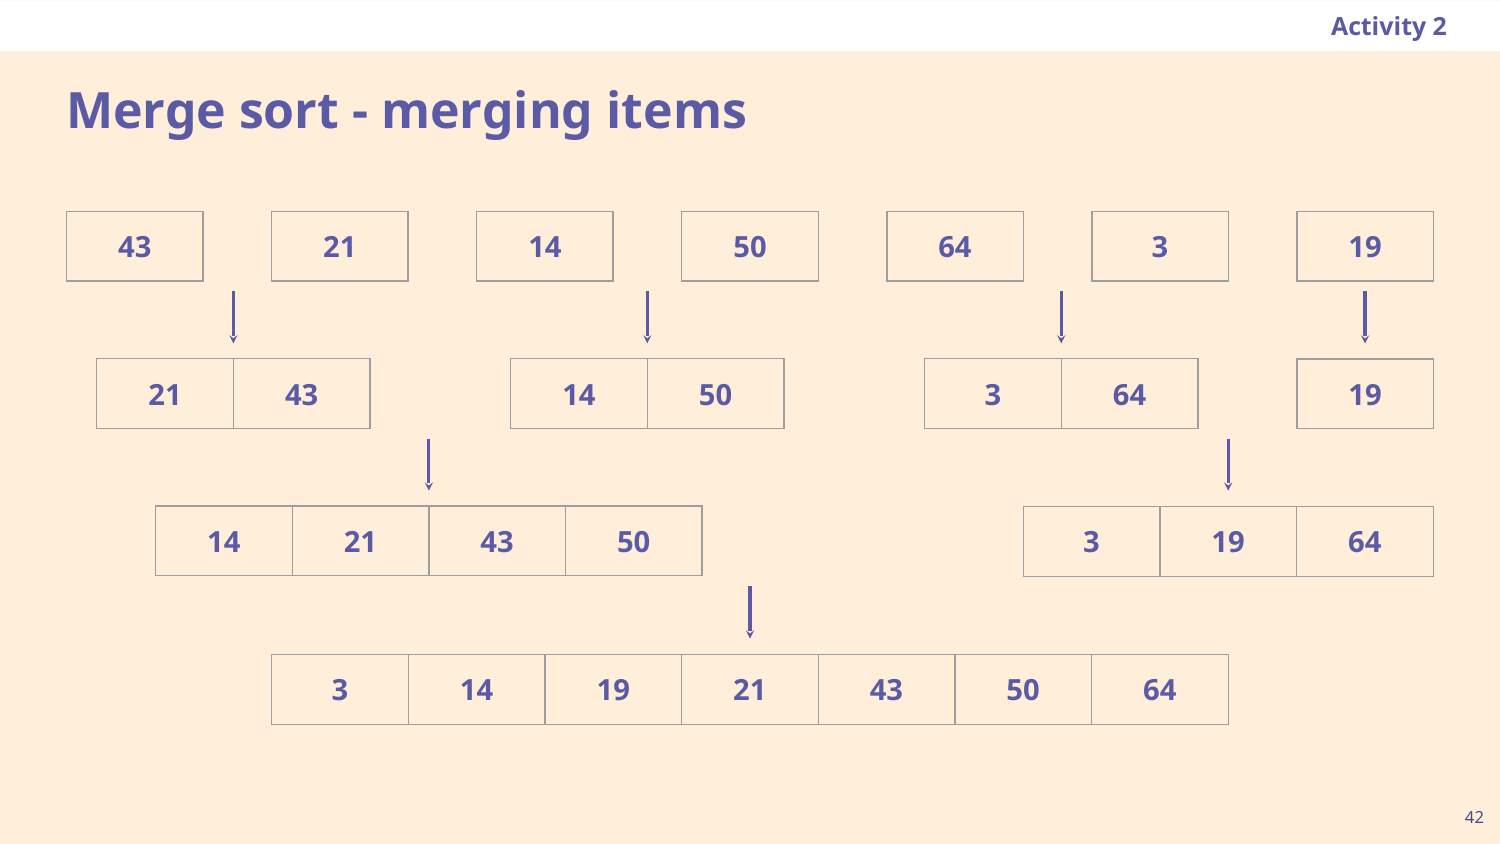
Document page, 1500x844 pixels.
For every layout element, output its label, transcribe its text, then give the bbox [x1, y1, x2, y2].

table_header 50 [956, 655, 1091, 724]
table_header 3 [272, 655, 408, 724]
table_header 14 [156, 507, 292, 575]
table_header 19 [1161, 507, 1296, 576]
table_header 21 [293, 507, 428, 575]
table_header 14 [511, 359, 647, 428]
table_header 43 [234, 359, 369, 428]
table_header 50 [648, 359, 783, 428]
table_header 3 [1024, 507, 1159, 576]
table_header 21 [682, 655, 818, 724]
table_header 64 [1062, 359, 1197, 428]
table_header 64 [1297, 507, 1433, 576]
slide_number ‹#› [1448, 792, 1500, 844]
table_header 3 [1093, 212, 1228, 280]
table_header 64 [888, 212, 1023, 280]
table_header 14 [409, 655, 544, 724]
table_header 3 [925, 359, 1061, 428]
table_header 43 [430, 507, 565, 575]
table_header 19 [1298, 212, 1433, 280]
table_header 19 [546, 655, 681, 724]
table_header 19 [1298, 360, 1433, 428]
table_header 50 [682, 212, 818, 280]
table_header 21 [97, 359, 233, 428]
table_header 64 [1092, 655, 1228, 724]
table_header 43 [819, 655, 954, 724]
title Merge sort - merging items [51, 51, 1449, 167]
table_header 21 [272, 212, 407, 280]
subtitle Activity 2 [862, 0, 1448, 52]
table_header 50 [566, 507, 701, 575]
table_header 43 [67, 212, 202, 280]
table_header 14 [477, 212, 612, 280]
